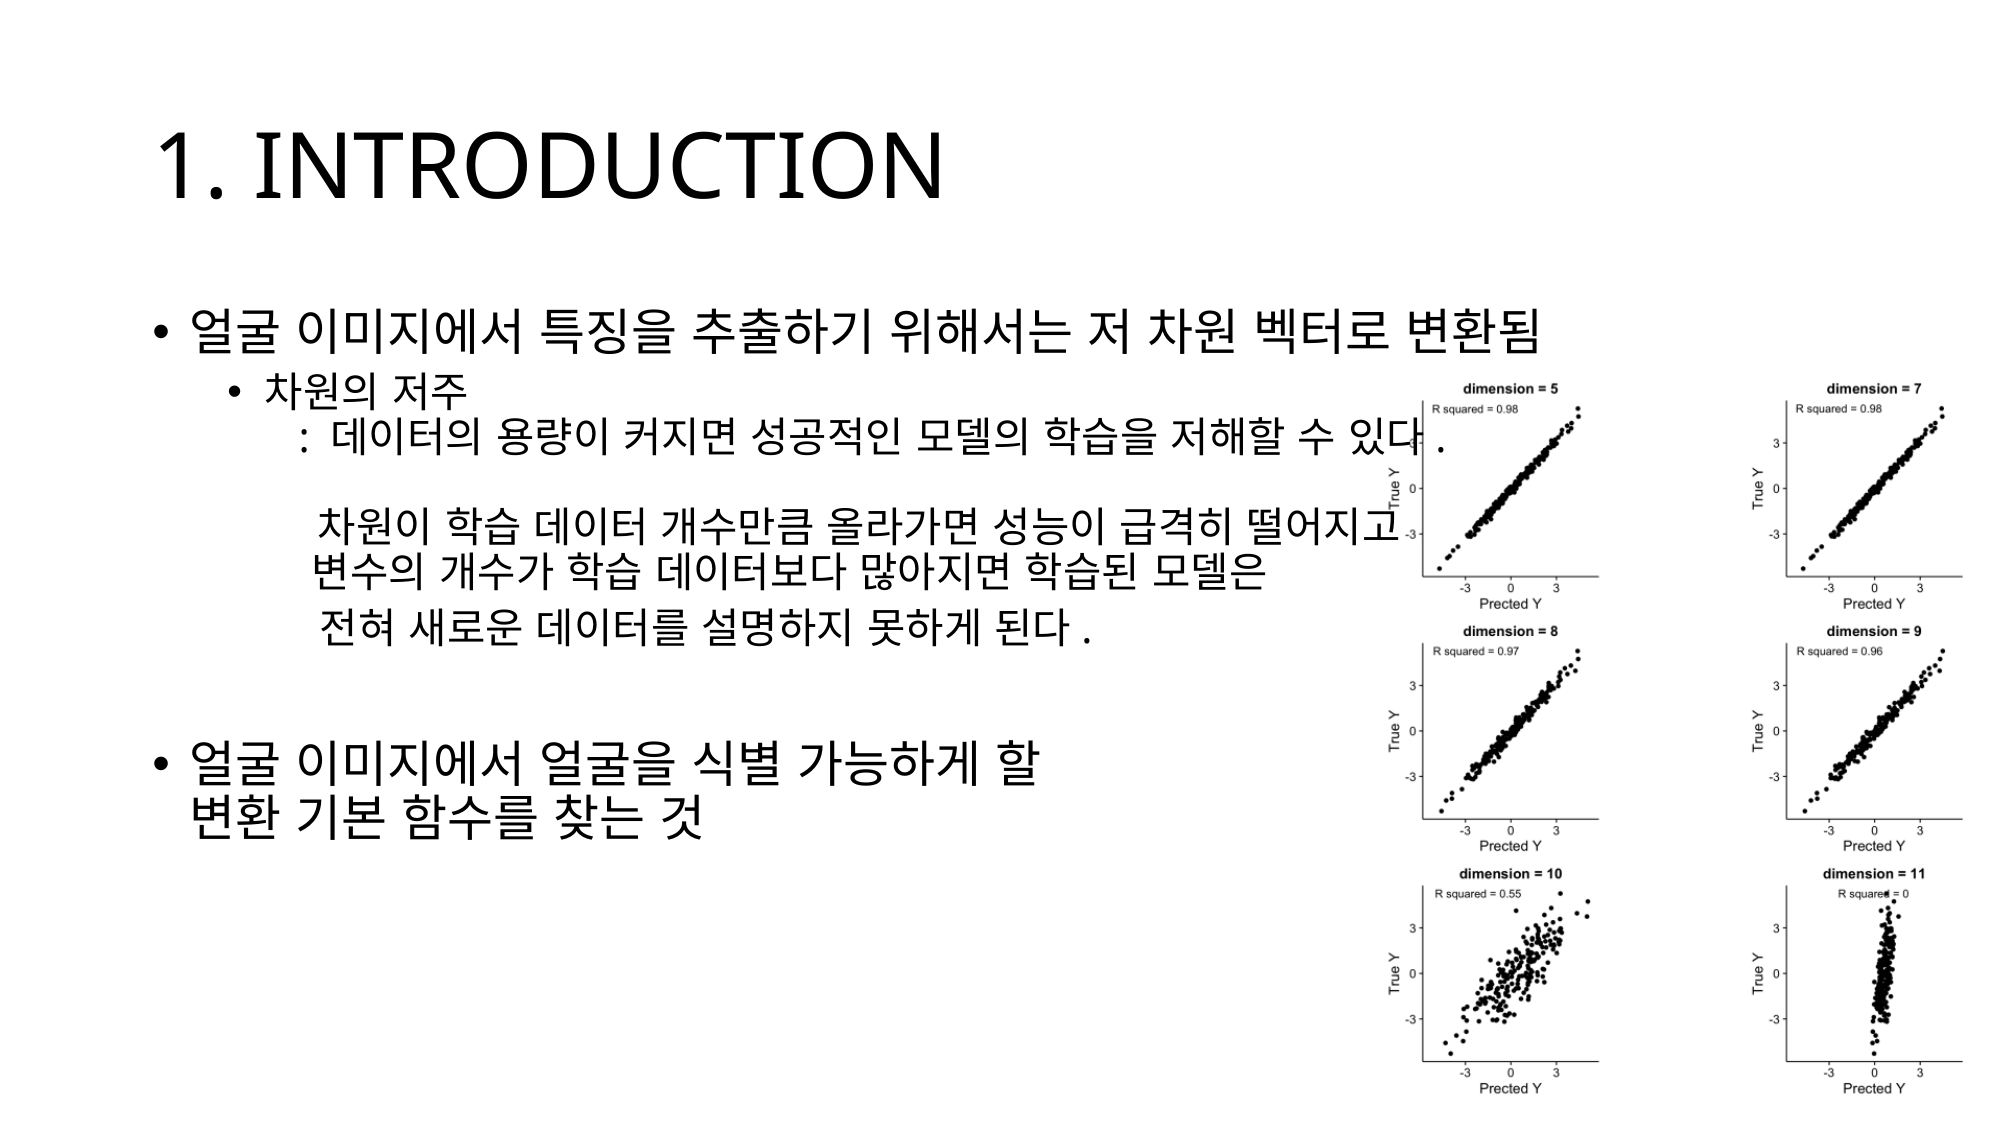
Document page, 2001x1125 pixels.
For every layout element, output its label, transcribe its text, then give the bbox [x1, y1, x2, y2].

title 1. INTRODUCTION [137, 59, 1863, 278]
picture [1307, 376, 1982, 1107]
list 얼굴 이미지에서 특징을 추출하기 위해서는 저 차원 벡터로 변환됨 차원의 저주 : 데이터의 용량이 커지면 성공적인 모델의 학습을 저해할 수 있다. 차원이 학습 데이터 개수만큼 올라가면 성능이 급격히 떨어지고 변수의 개수가 학습 데이터보다 많아지면 학습된 모델은 전혀 새로운 데이터를 설명하지 못하게 된다. 얼굴 이미지에서 얼굴을 식별 가능하게 할 변환 기본 함수를 찾는 것 [137, 299, 1863, 1014]
